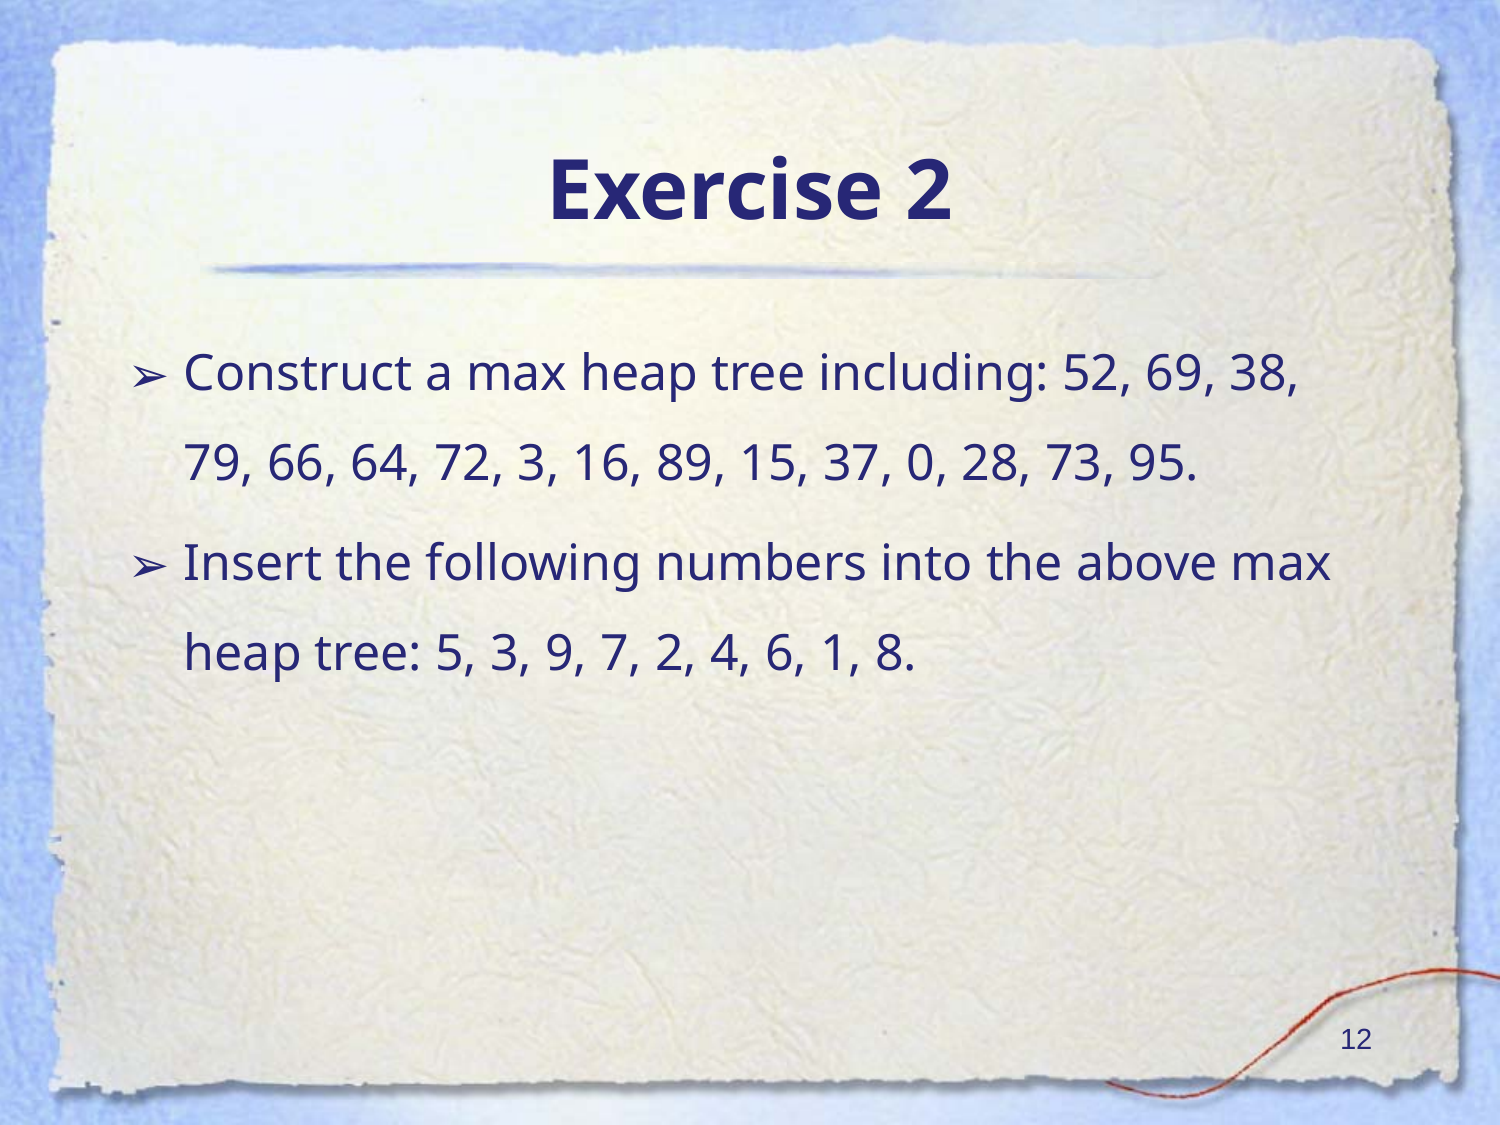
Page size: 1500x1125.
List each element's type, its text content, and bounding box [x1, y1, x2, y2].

slide_number ‹#› [1074, 1012, 1388, 1088]
list Construct a max heap tree including: 52, 69, 38, 79, 66, 64, 72, 3, 16, 89, 15, 37, 0, 28, 73, 95. Insert the following numbers into the above max heap tree: 5, 3, 9, 7, 2, 4, 6, 1, 8. [112, 302, 1388, 988]
picture [0, 0, 1500, 1125]
title Exercise 2 [112, 81, 1388, 244]
